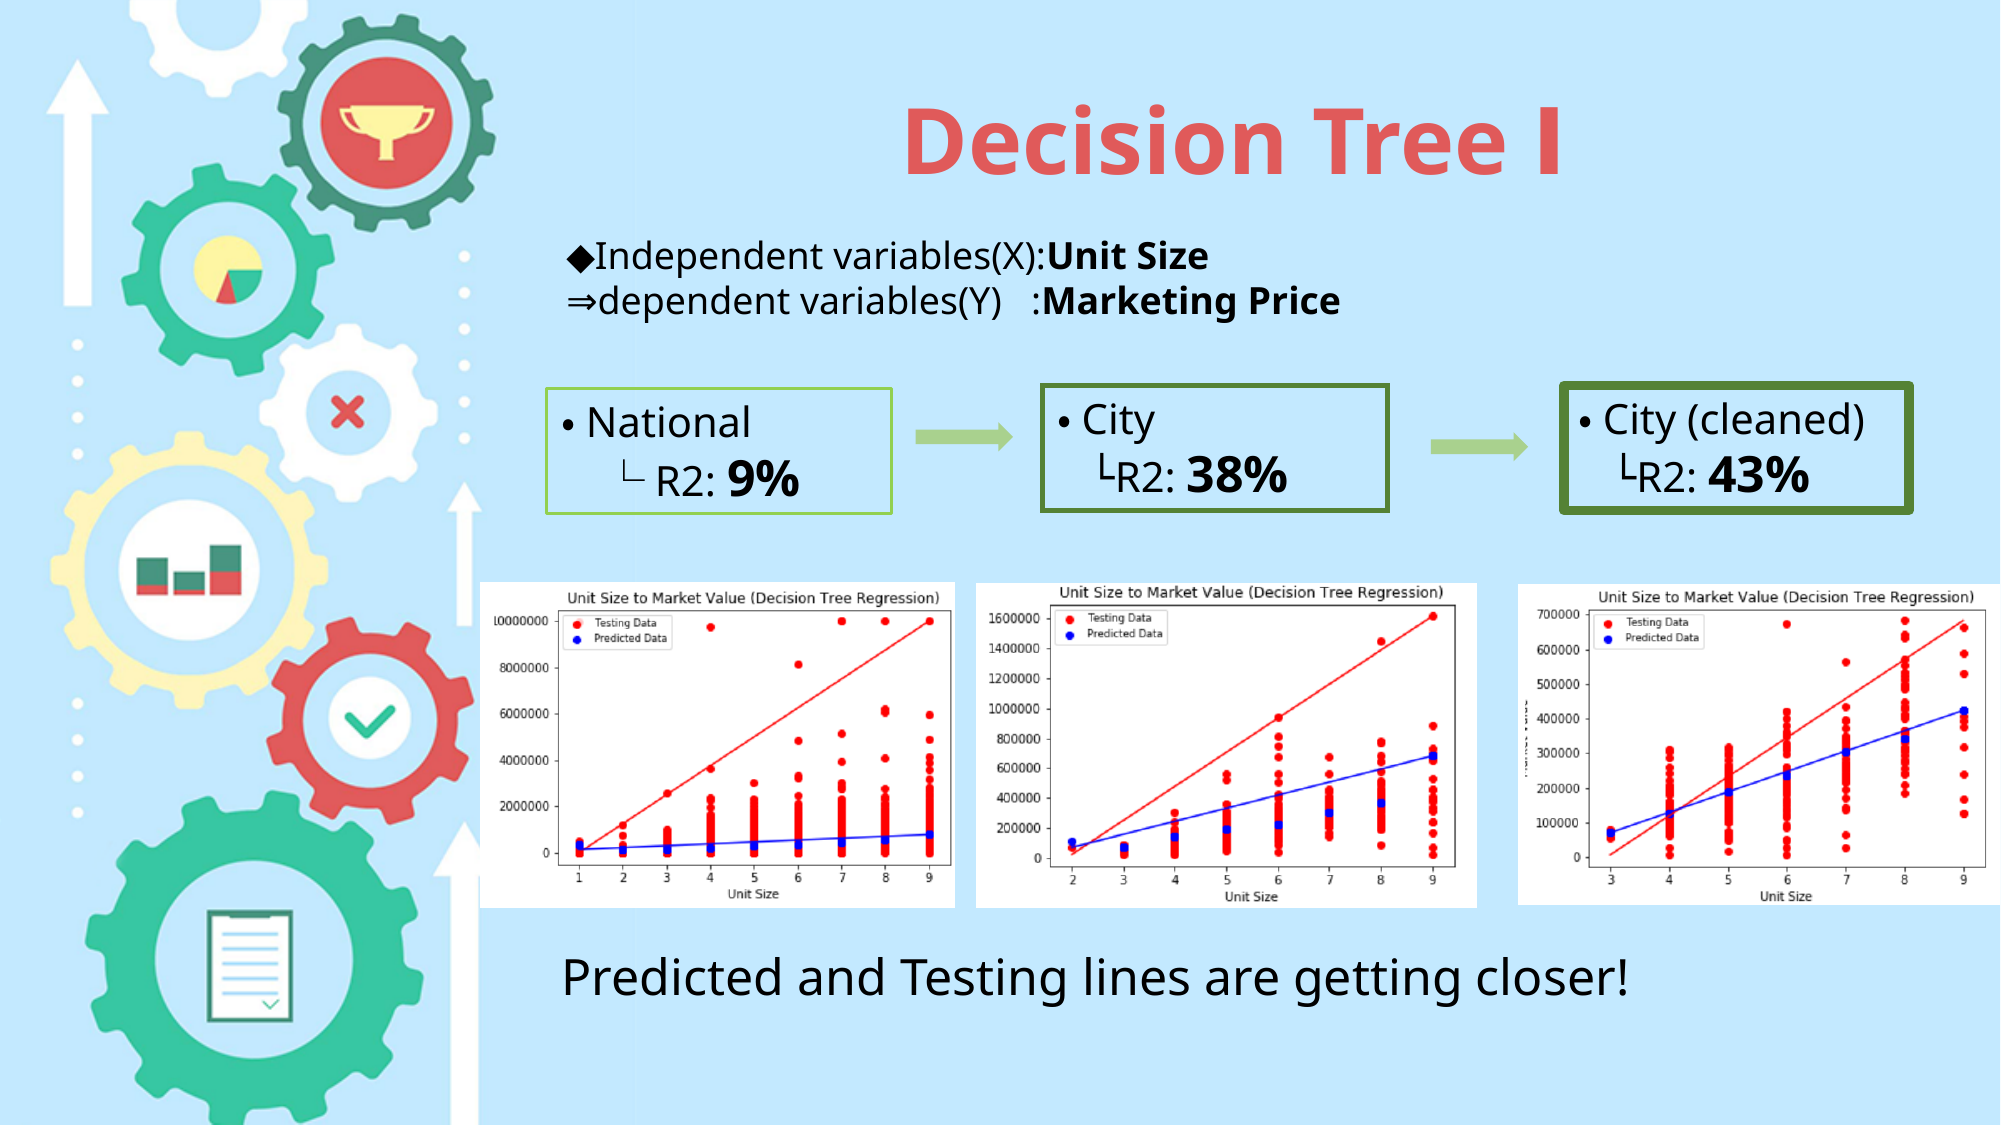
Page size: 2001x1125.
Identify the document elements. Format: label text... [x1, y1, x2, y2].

text_box ・National └R2: 9% [546, 388, 892, 514]
text_box ◆Independent variables(X):Unit Size ⇒dependent variables(Y) :Marketing Price [551, 224, 1774, 330]
text_box Decision Tree Ⅰ [526, 36, 1942, 254]
text_box ・City └R2: 38% [1042, 384, 1389, 511]
text_box [914, 419, 1015, 454]
picture [0, 0, 2001, 1125]
text_box ・City (cleaned) └R2: 43% [1563, 385, 1910, 511]
text_box Predicted and Testing lines are getting closer! [546, 937, 1682, 1013]
text_box [1429, 429, 1530, 464]
